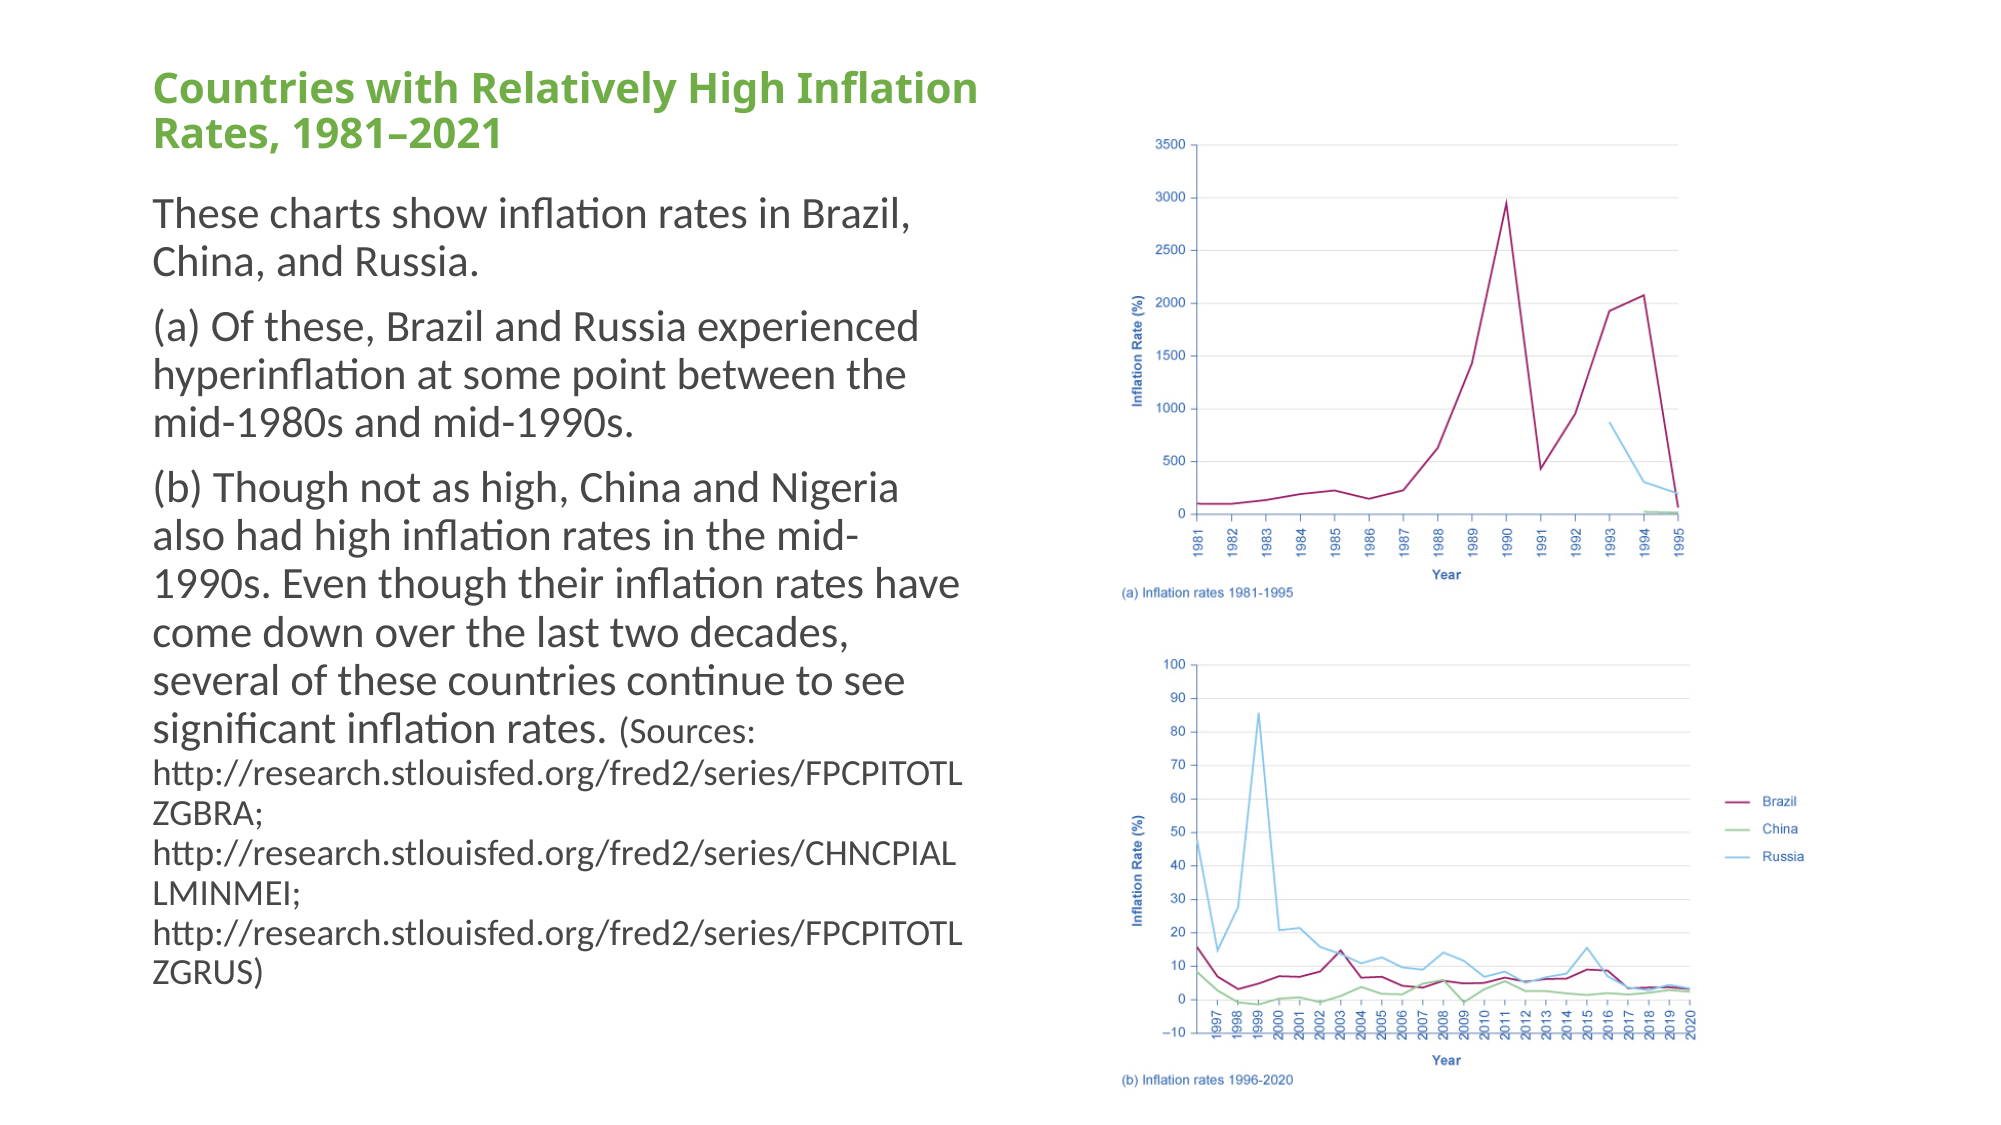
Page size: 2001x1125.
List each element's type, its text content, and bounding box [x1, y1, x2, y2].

picture [1063, 135, 1863, 1094]
list These charts show inflation rates in Brazil, China, and Russia. (a) Of these, Brazil and Russia experienced hyperinflation at some point between the mid-1980s and mid-1990s. (b) Though not as high, China and Nigeria also had high inflation rates in the mid-1990s. Even though their inflation rates have come down over the last two decades, several of these countries continue to see significant inflation rates. (Sources: http://research.stlouisfed.org/fred2/series/FPCPITOTLZGBRA; http://research.stlouisfed.org/fred2/series/CHNCPIALLMINMEI; http://research.stlouisfed.org/fred2/series/FPCPITOTLZGRUS) [137, 182, 988, 1014]
title Countries with Relatively High Inflation Rates, 1981–2021 [137, 59, 1863, 166]
